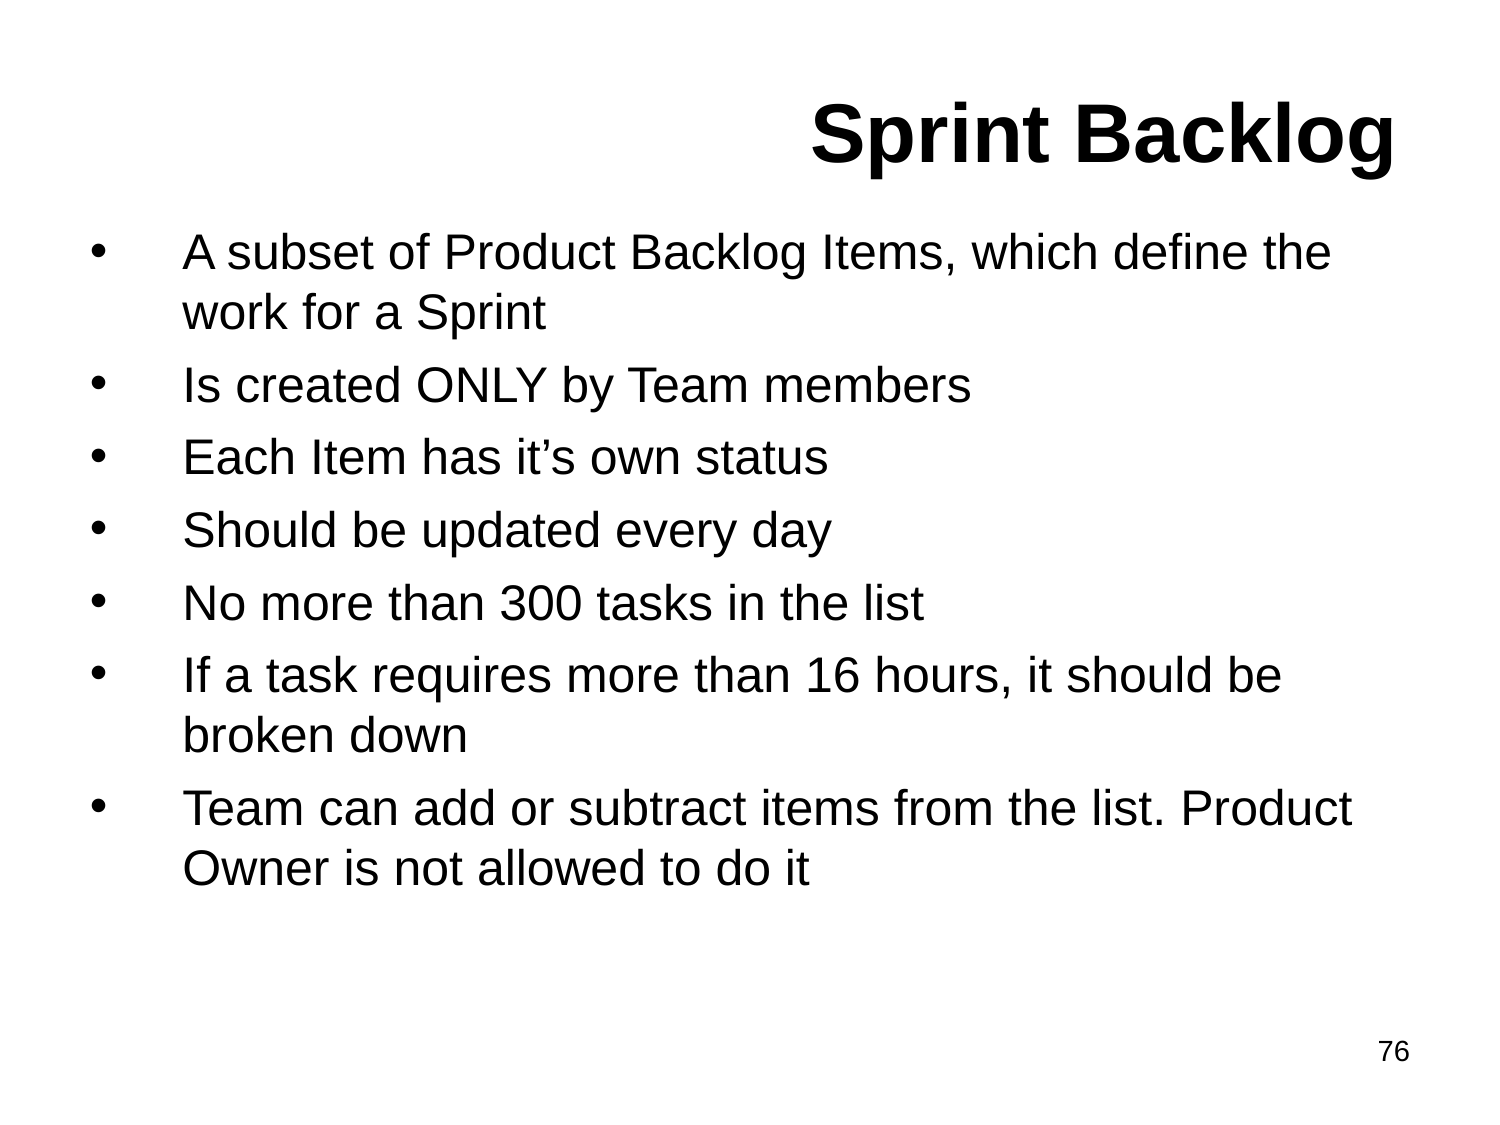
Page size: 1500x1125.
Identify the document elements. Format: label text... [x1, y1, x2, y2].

text_box A subset of Product Backlog Items, which define the work for a Sprint Is created ONLY by Team members Each Item has it’s own status Should be updated every day No more than 300 tasks in the list If a task requires more than 16 hours, it should be broken down Team can add or subtract items from the list. Product Owner is not allowed to do it [74, 212, 1425, 975]
text_box 76 [1074, 1024, 1425, 1103]
text_box Sprint Backlog [74, 71, 1413, 187]
